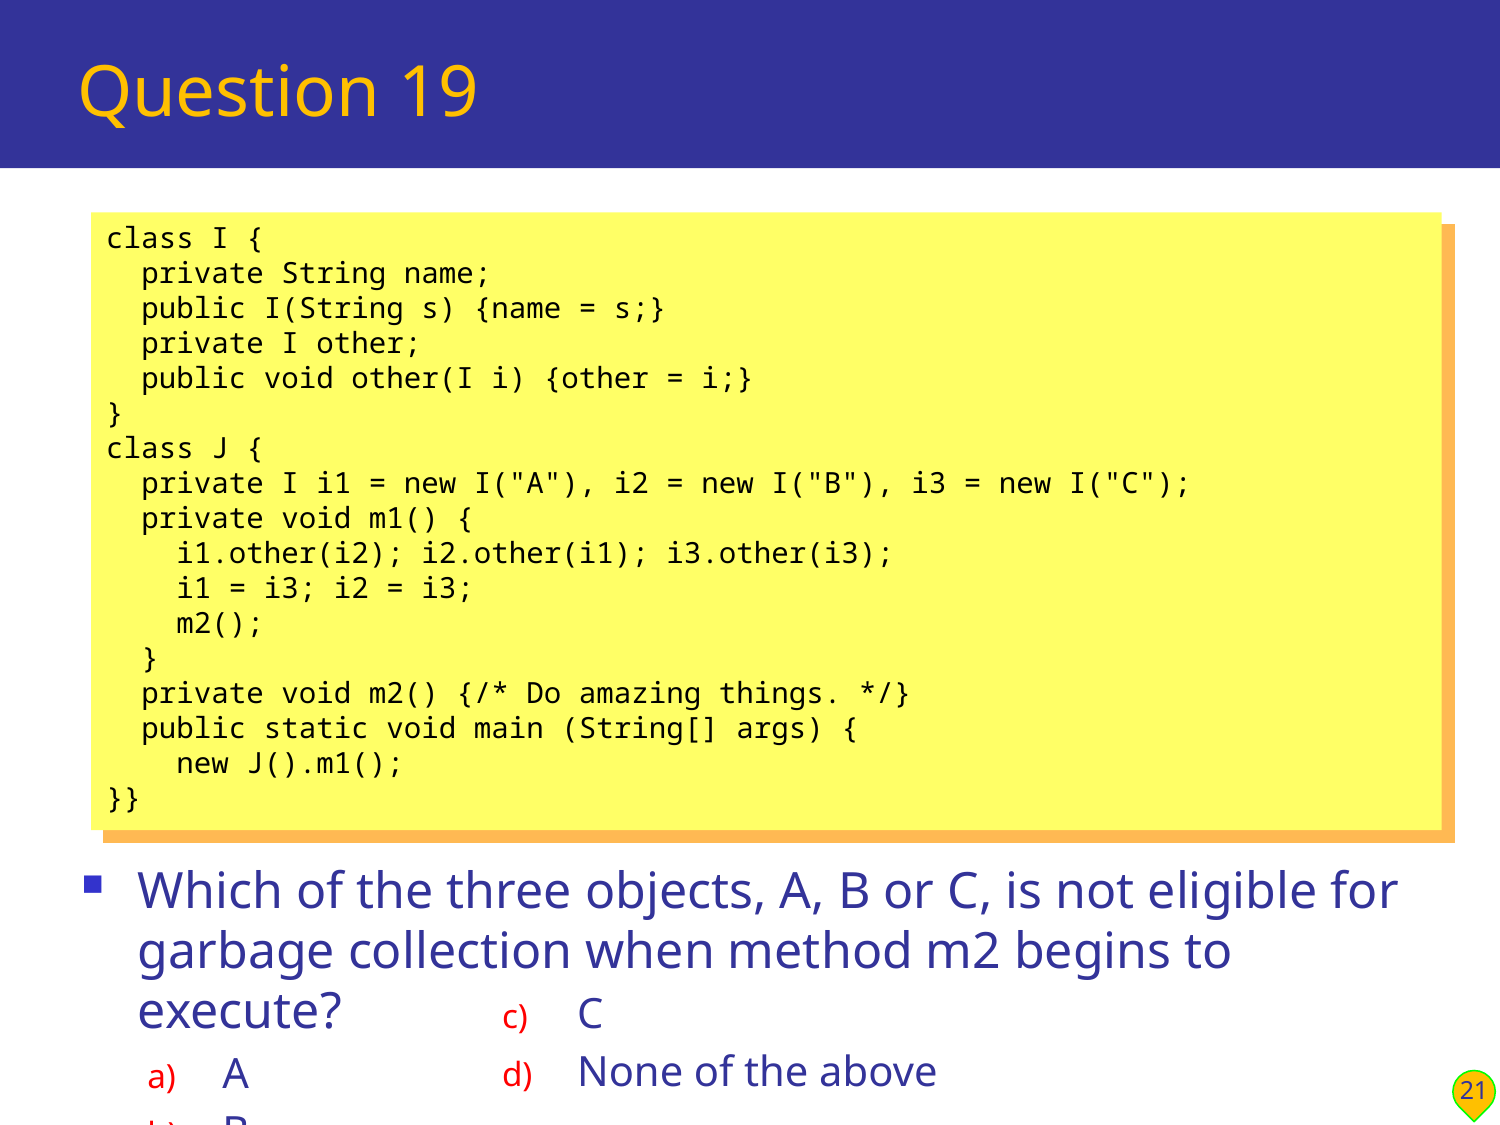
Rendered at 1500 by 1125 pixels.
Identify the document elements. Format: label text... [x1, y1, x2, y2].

text_box class I { private String name; public I(String s) {name = s;} private I other; public void other(I i) {other = i;} } class J { private I i1 = new I("A"), i2 = new I("B"), i3 = new I("C"); private void m1() { i1.other(i2); i2.other(i1); i3.other(i3); i1 = i3; i2 = i3; m2(); } private void m2() {/* Do amazing things. */} public static void main (String[] args) { new J().m1(); }} [91, 212, 1442, 831]
text_box C None of the above [421, 979, 1246, 1125]
footer 21 [1431, 1040, 1500, 1117]
list Which of the three objects, A, B or C, is not eligible for garbage collection when method m2 begins to execute? A B [66, 850, 1460, 1025]
title Question 19 [61, 24, 1465, 139]
